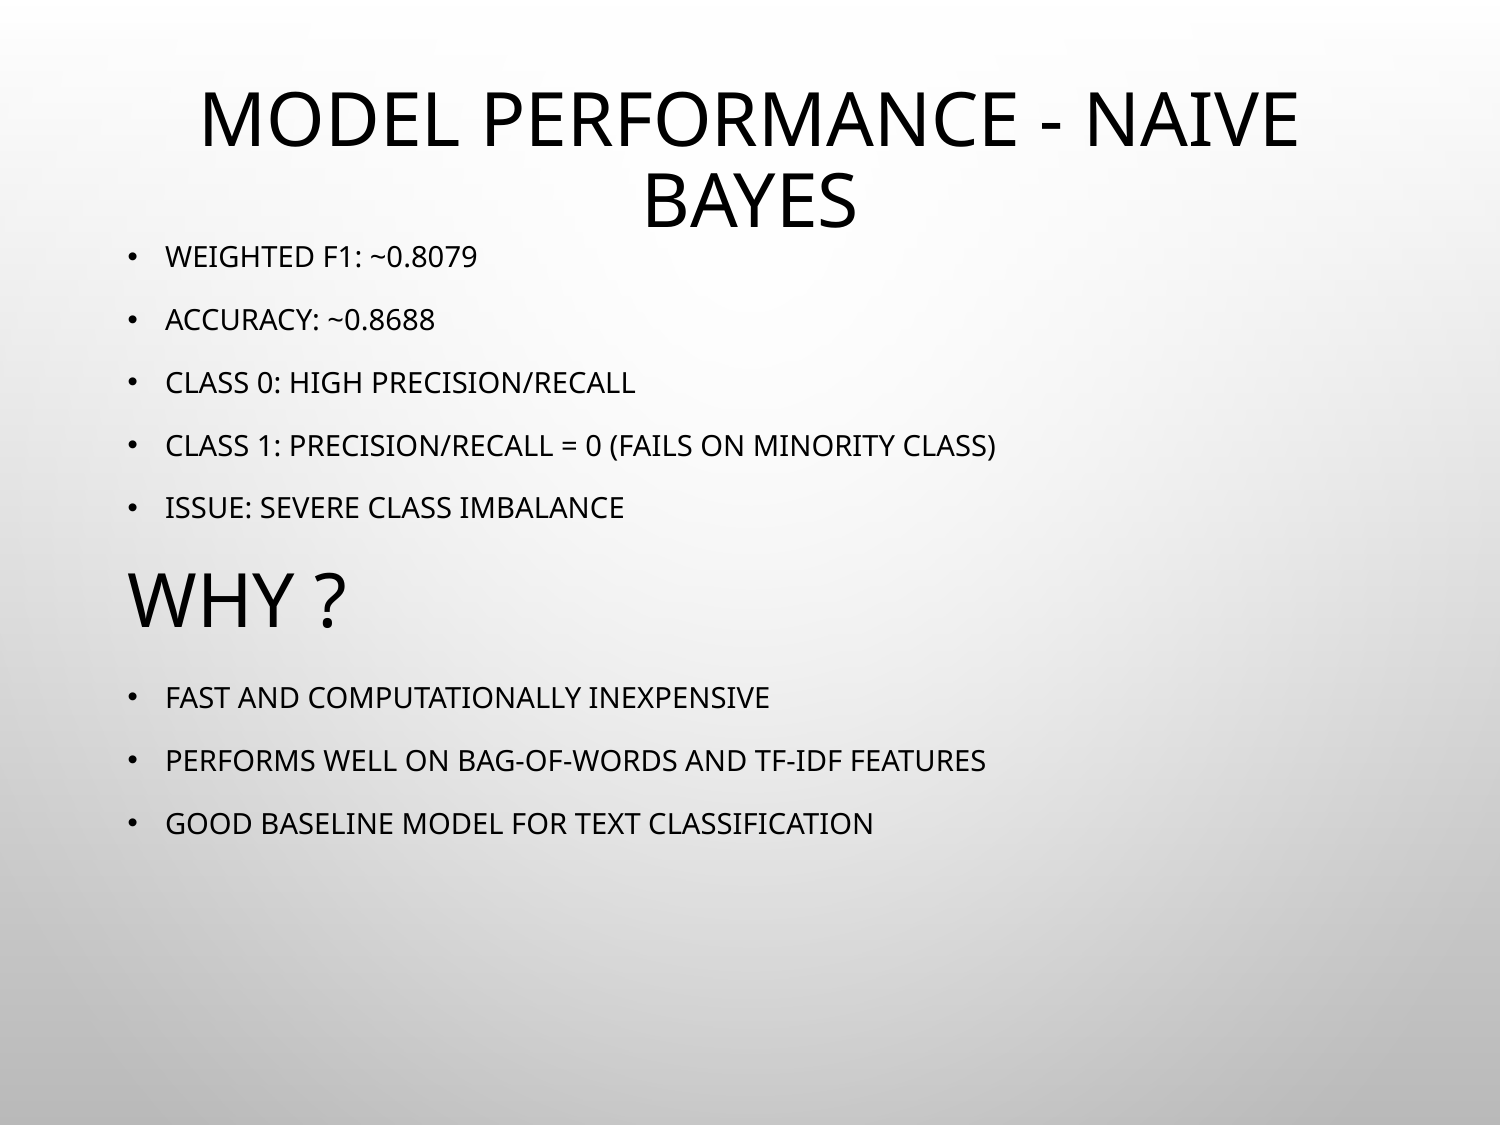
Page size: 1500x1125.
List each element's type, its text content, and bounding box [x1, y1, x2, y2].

text_box WHY ? [112, 542, 1388, 664]
list Weighted F1: ~0.8079 Accuracy: ~0.8688 Class 0: High precision/recall Class 1: Precision/recall = 0 (fails on minority class) Issue: Severe class imbalance [112, 224, 1388, 542]
text_box Fast and computationally inexpensive Performs well on bag-of-words and TF-IDF features Good baseline model for text classification [112, 664, 1388, 860]
picture [0, 0, 1500, 1125]
title Model Performance - Naive Bayes [112, 101, 1388, 224]
